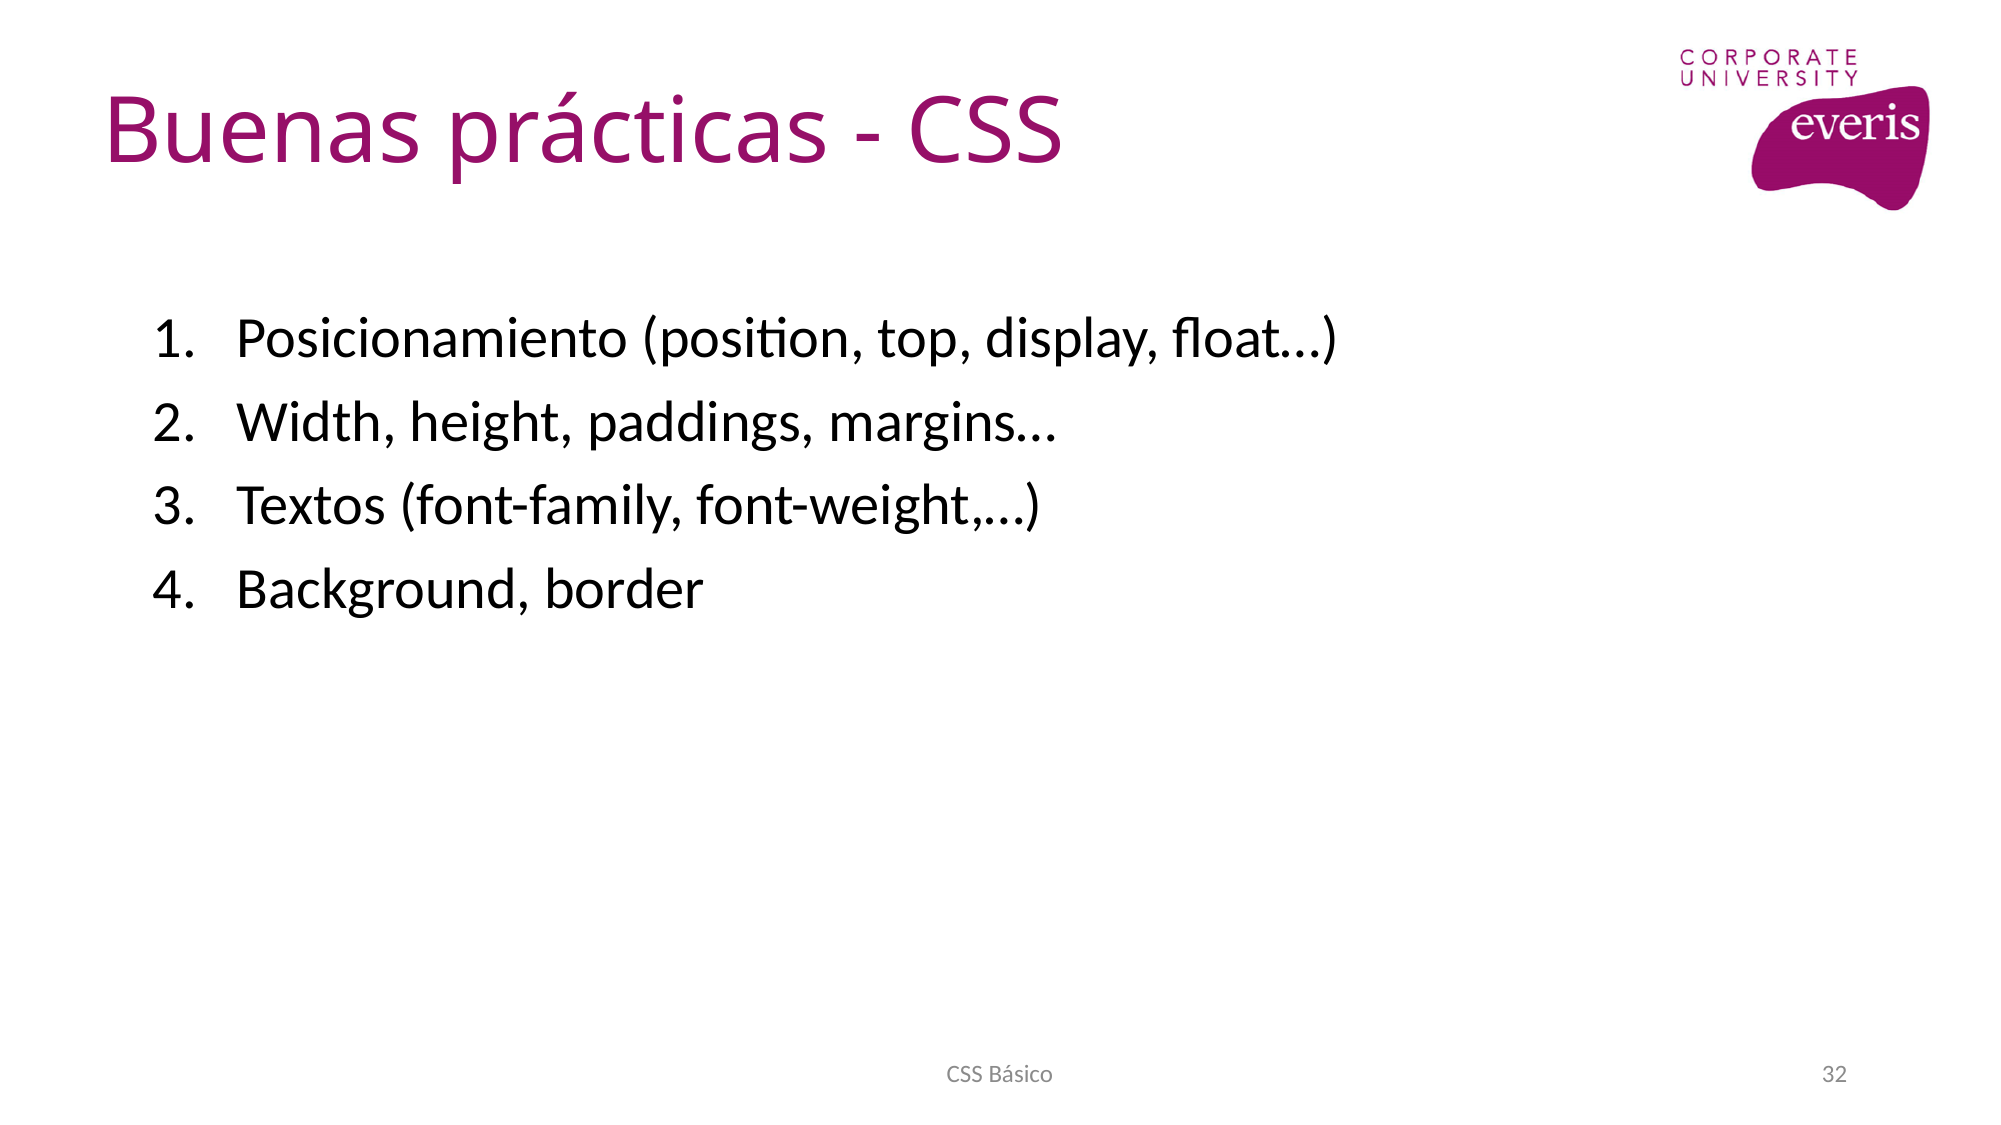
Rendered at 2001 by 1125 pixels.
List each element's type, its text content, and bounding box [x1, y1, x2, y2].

list Posicionamiento (position, top, display, float…) Width, height, paddings, margins… Textos (font-family, font-weight,…) Background, border [137, 299, 1836, 1014]
picture [1650, 32, 1952, 233]
footer CSS Básico [662, 1042, 1338, 1103]
slide_number 32 [1412, 1042, 1863, 1103]
text_box Buenas prácticas - CSS [87, 23, 1813, 242]
